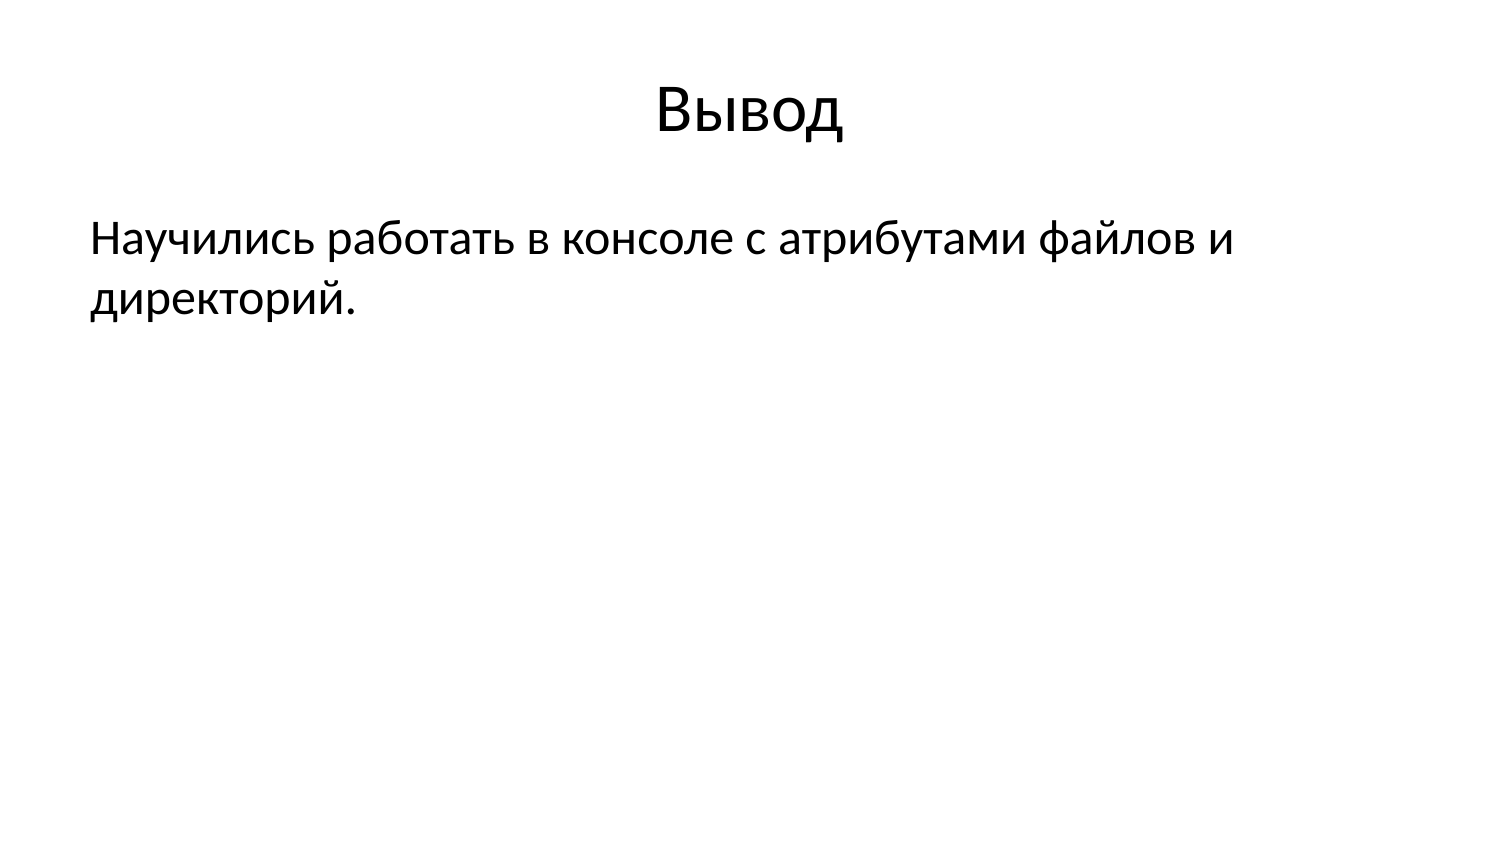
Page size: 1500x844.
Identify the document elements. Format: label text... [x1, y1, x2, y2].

title Вывод [75, 33, 1425, 175]
list Научились работать в консоле с атрибутами файлов и директорий. [75, 196, 1425, 754]
